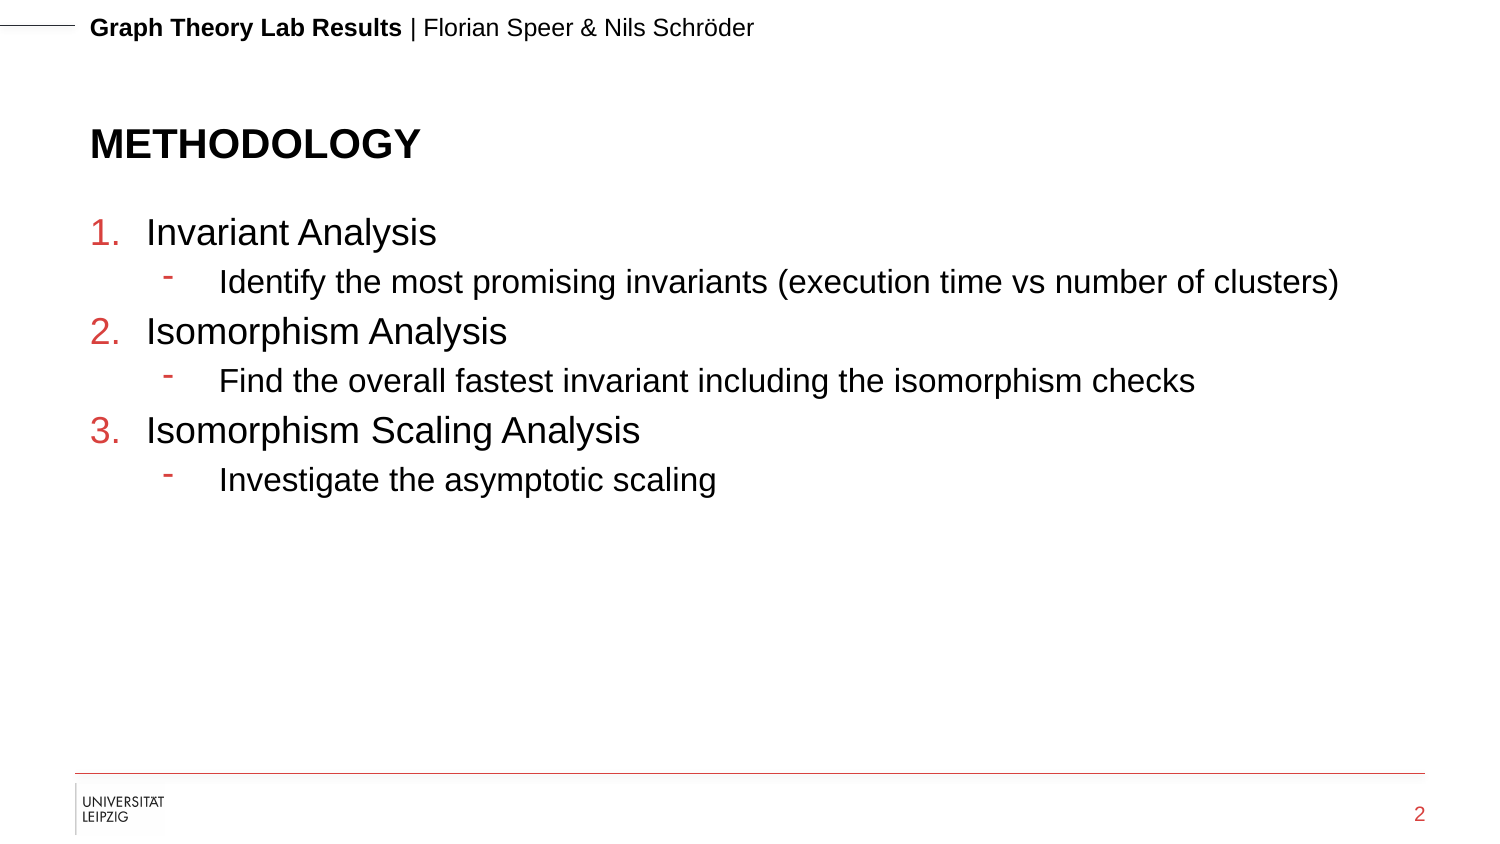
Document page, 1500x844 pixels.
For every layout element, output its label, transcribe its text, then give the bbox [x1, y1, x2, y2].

slide_number 2 [1303, 800, 1426, 834]
picture [75, 782, 165, 836]
list Invariant Analysis Identify the most promising invariants (execution time vs number of clusters) Isomorphism Analysis Find the overall fastest invariant including the isomorphism checks Isomorphism Scaling Analysis Investigate the asymptotic scaling [75, 200, 1426, 756]
title Methodology [75, 50, 1426, 175]
